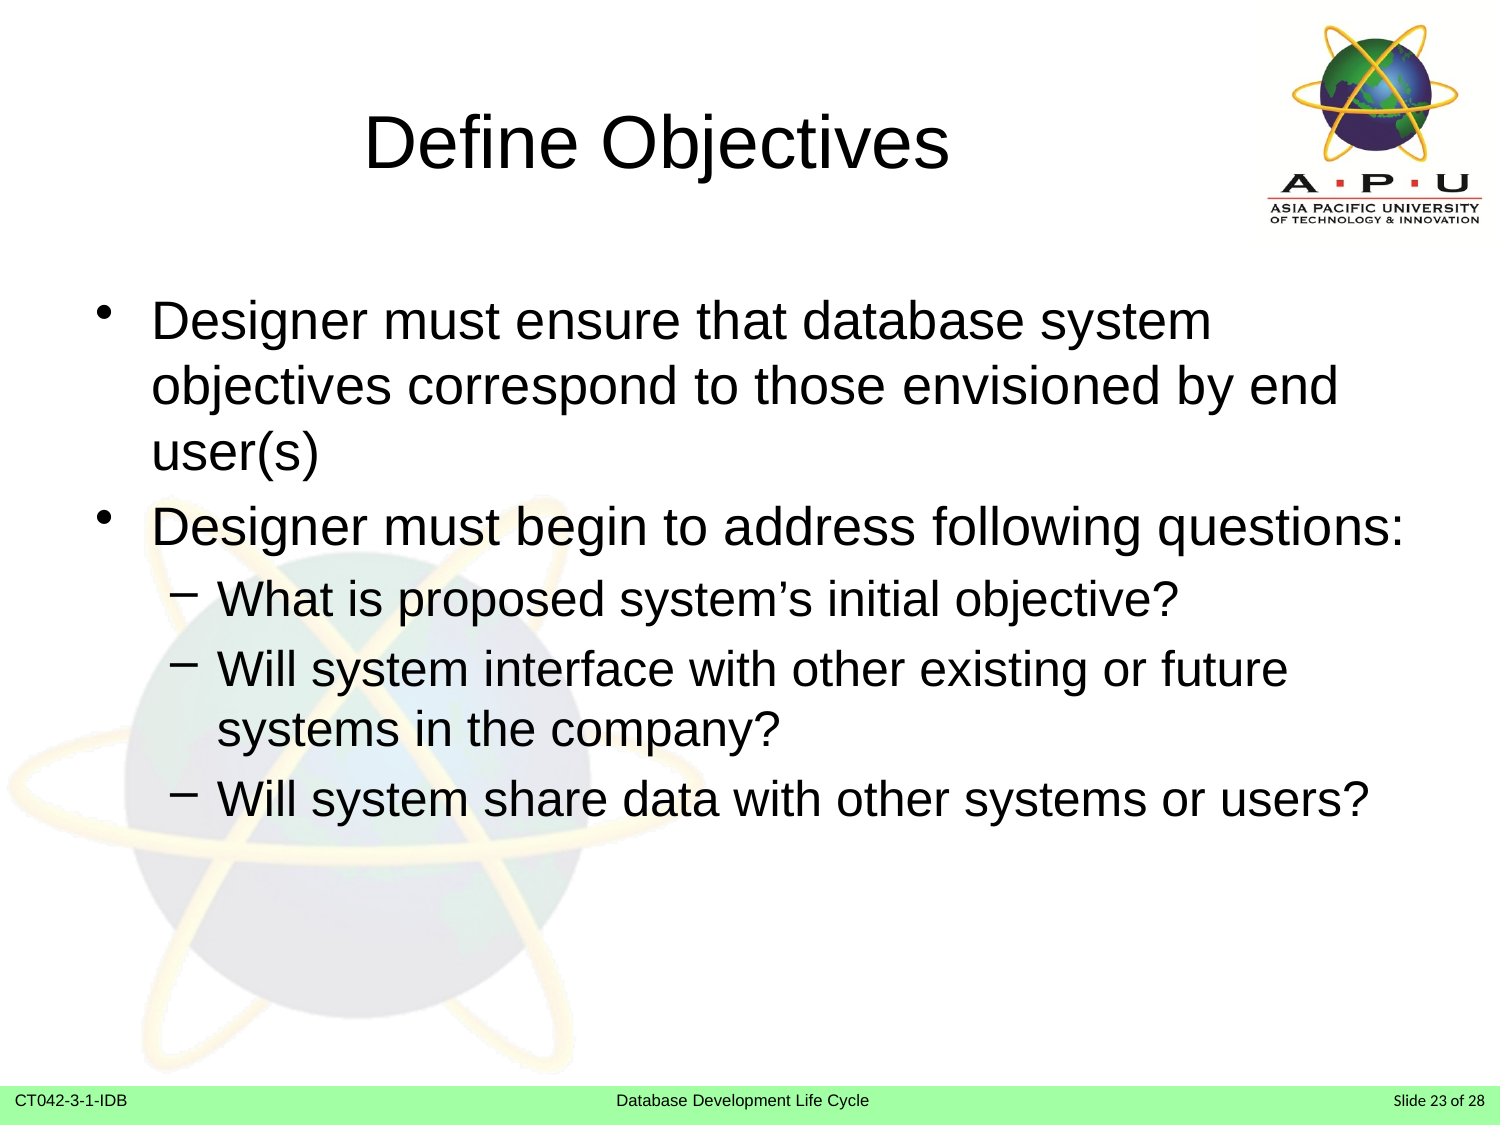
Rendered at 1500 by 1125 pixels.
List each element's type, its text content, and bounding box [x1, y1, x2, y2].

title Define Objectives [79, 45, 1235, 233]
picture [1251, 0, 1500, 249]
list Designer must ensure that database system objectives correspond to those envisioned by end user(s) Designer must begin to address following questions: What is proposed system’s initial objective? Will system interface with other existing or future systems in the company? Will system share data with other systems or users? [79, 278, 1430, 1021]
